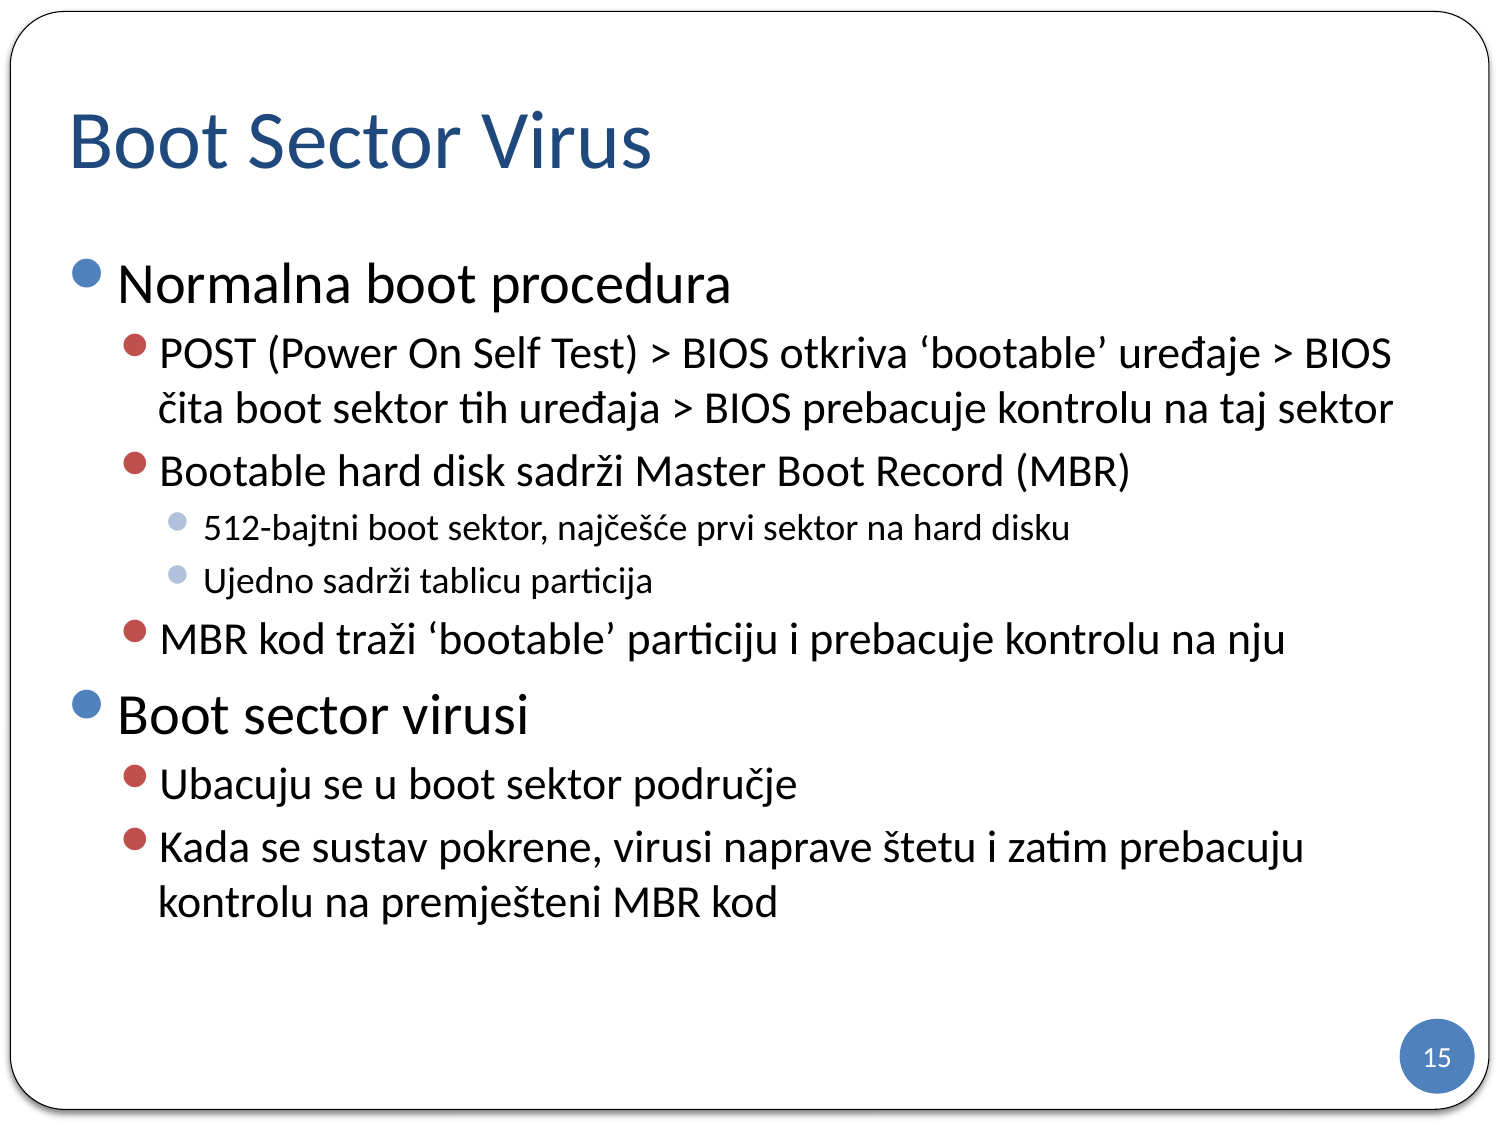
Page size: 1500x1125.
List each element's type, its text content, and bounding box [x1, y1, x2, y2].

title Boot Sector Virus [52, 44, 1460, 233]
slide_number 15 [1399, 1018, 1475, 1094]
list Normalna boot procedura POST (Power On Self Test) > BIOS otkriva ‘bootable’ uređaje > BIOS čita boot sektor tih uređaja > BIOS prebacuje kontrolu na taj sektor Bootable hard disk sadrži Master Boot Record (MBR) 512-bajtni boot sektor, najčešće prvi sektor na hard disku Ujedno sadrži tablicu particija MBR kod traži ‘bootable’ particiju i prebacuje kontrolu na nju Boot sector virusi Ubacuju se u boot sektor područje Kada se sustav pokrene, virusi naprave štetu i zatim prebacuju kontrolu na premješteni MBR kod [52, 237, 1460, 1083]
